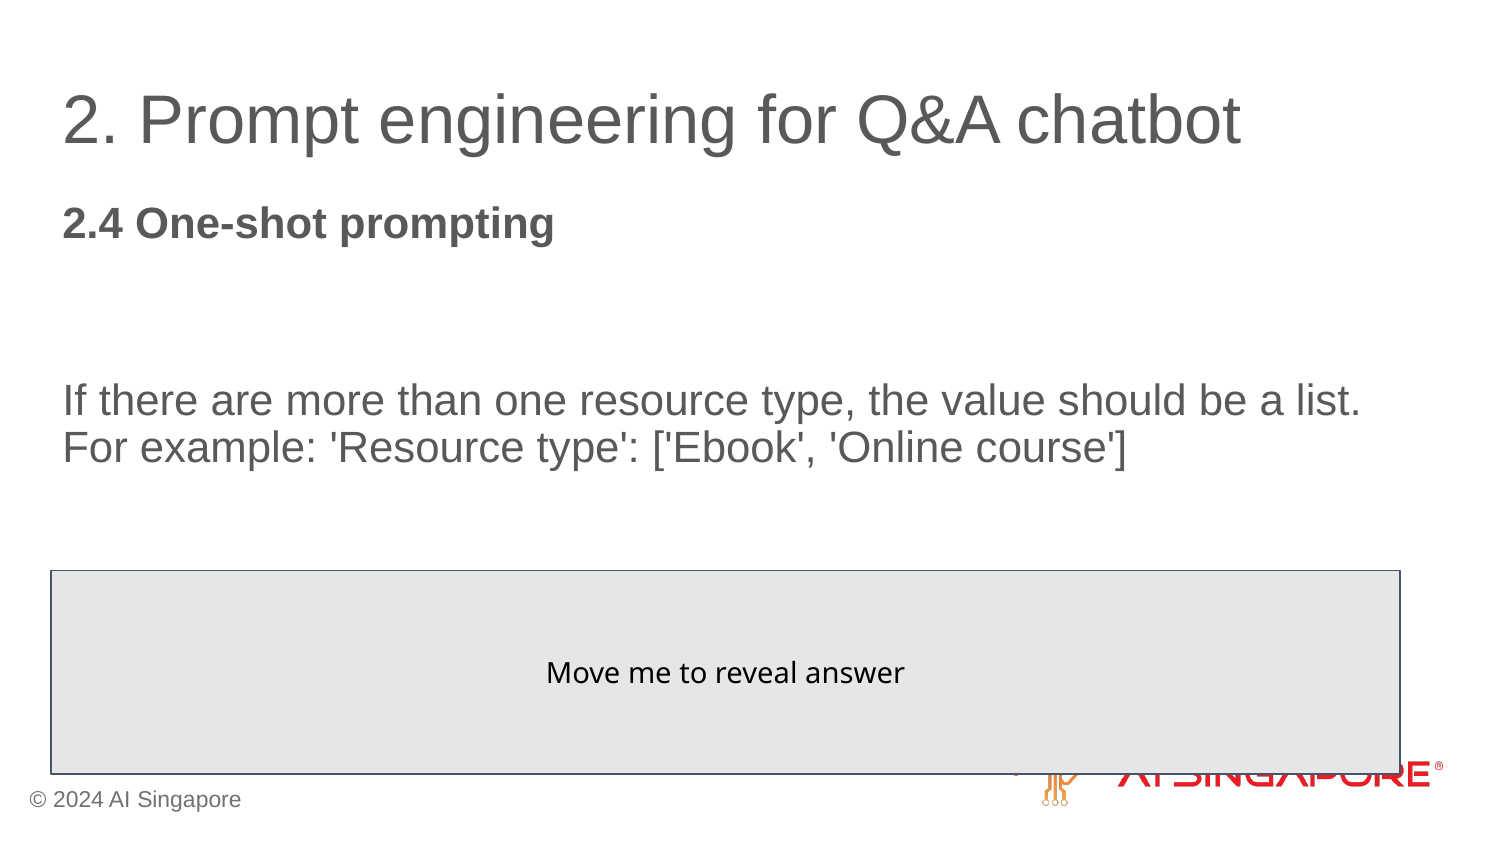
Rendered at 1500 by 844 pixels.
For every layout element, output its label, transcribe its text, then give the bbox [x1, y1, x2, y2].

picture [1005, 713, 1465, 823]
list 2.4 One-shot prompting If there are more than one resource type, the value should be a list. For example: 'Resource type': ['Ebook', 'Online course'] [51, 189, 1449, 750]
title 2. Prompt engineering for Q&A chatbot [51, 72, 1449, 167]
text_box Move me to reveal answer [51, 570, 1401, 774]
